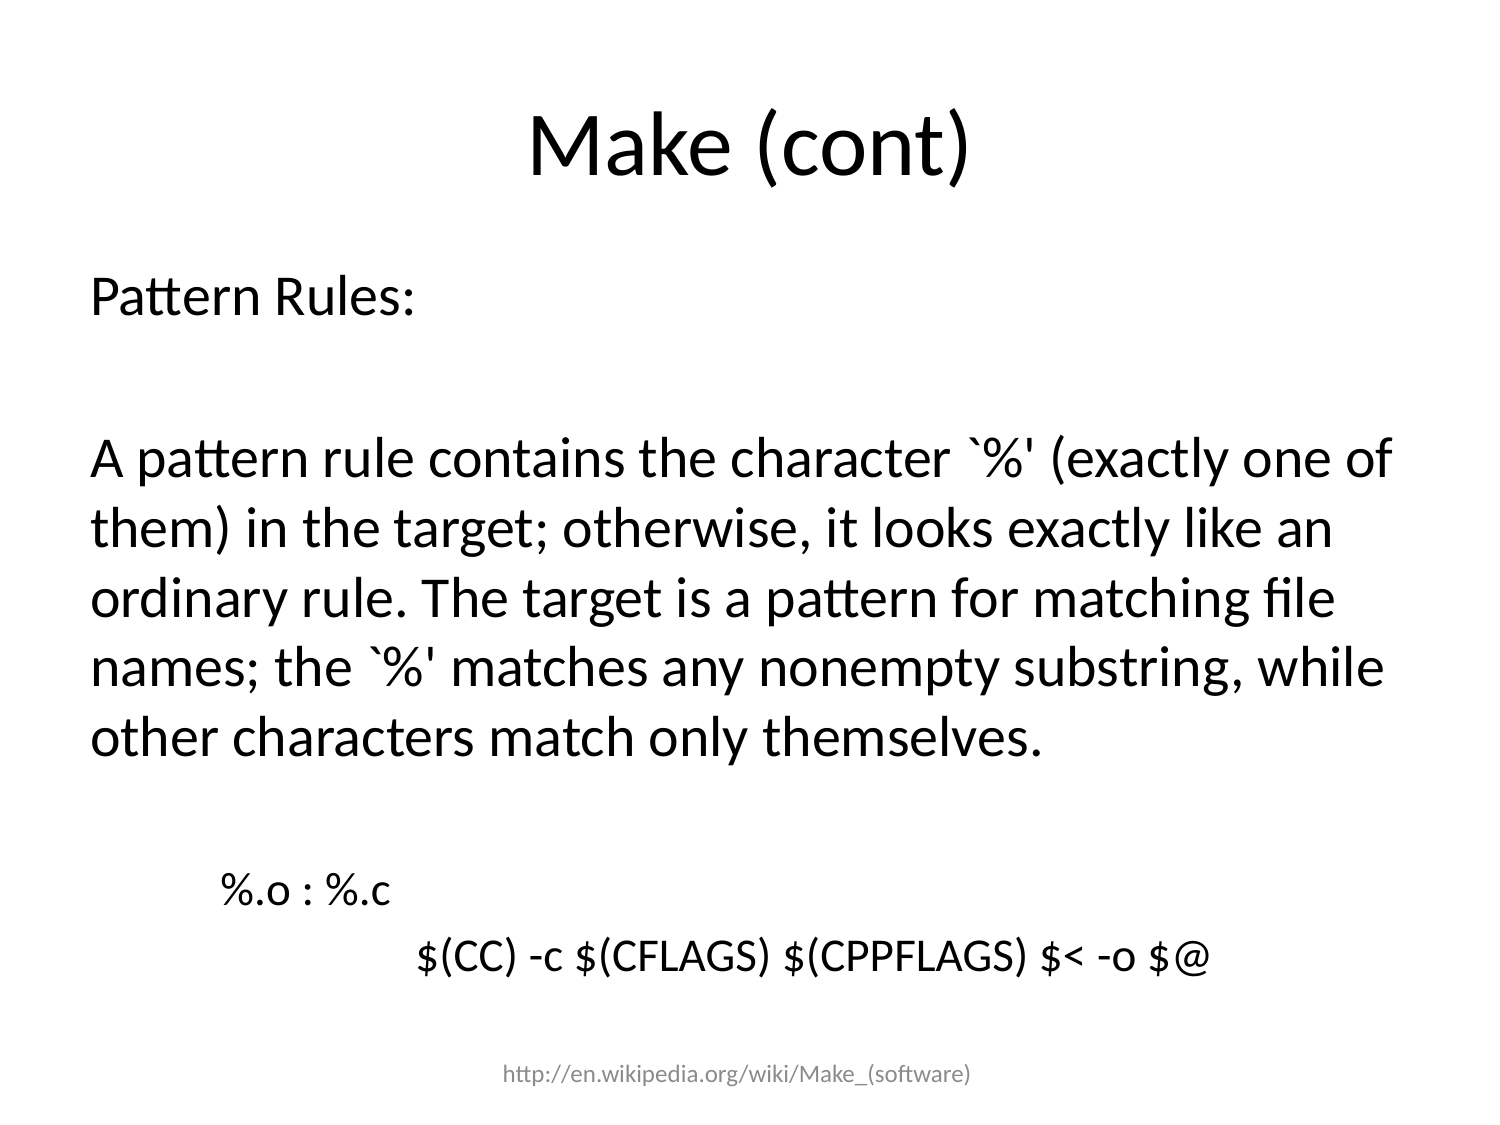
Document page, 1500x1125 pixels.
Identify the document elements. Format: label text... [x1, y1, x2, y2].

title Make (cont) [75, 45, 1425, 233]
list Pattern Rules: A pattern rule contains the character `%' (exactly one of them) in the target; otherwise, it looks exactly like an ordinary rule. The target is a pattern for matching file names; the `%' matches any nonempty substring, while other characters match only themselves. %.o : %.c $(CC) -c $(CFLAGS) $(CPPFLAGS) $< -o $@ [75, 249, 1425, 993]
footer http://en.wikipedia.org/wiki/Make_(software) [187, 1042, 1288, 1103]
